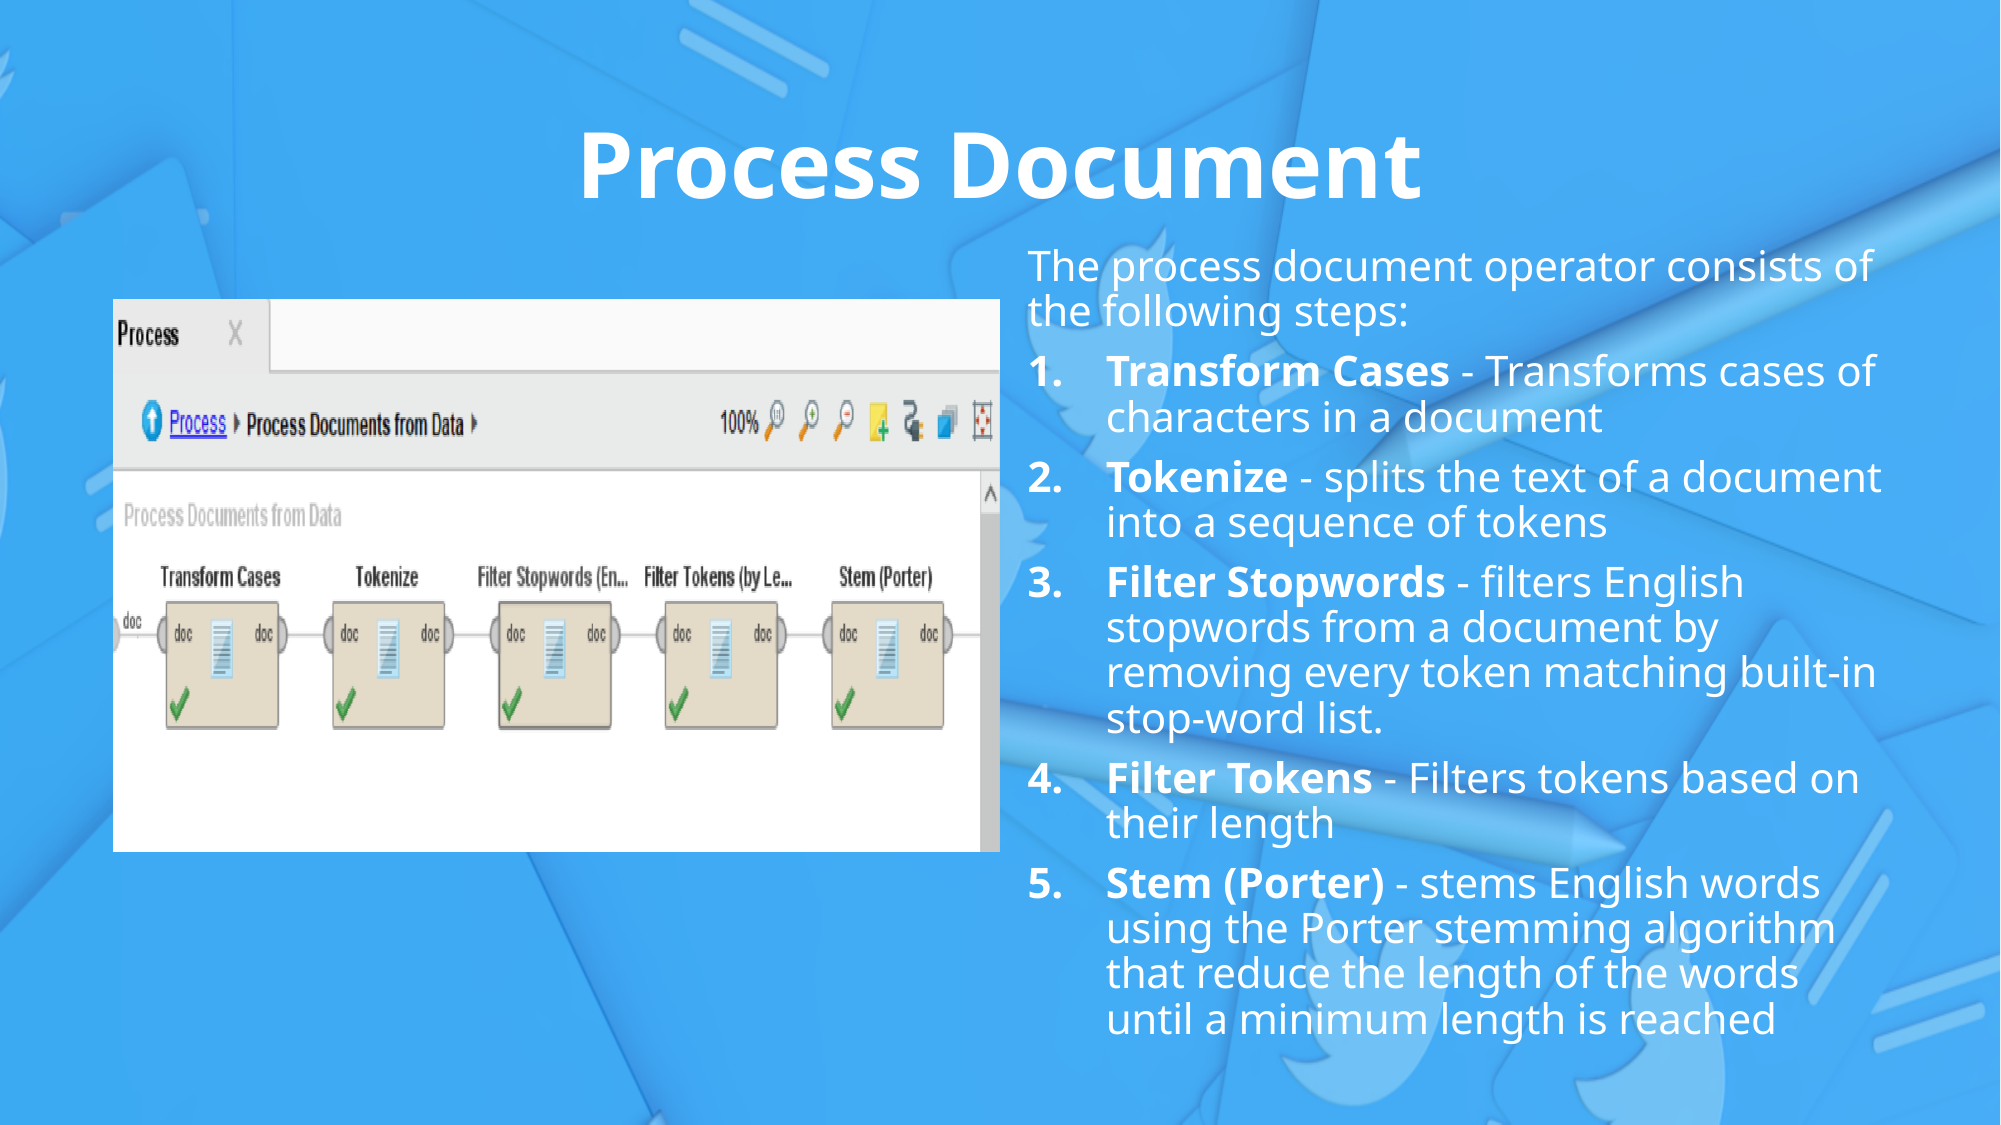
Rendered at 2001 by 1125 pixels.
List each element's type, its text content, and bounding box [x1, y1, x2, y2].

title Process Document [137, 59, 1863, 278]
picture [0, 0, 2001, 1125]
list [113, 299, 1000, 852]
list The process document operator consists of the following steps: Transform Cases - Transforms cases of characters in a document Tokenize - splits the text of a document into a sequence of tokens Filter Stopwords - filters English stopwords from a document by removing every token matching built-in stop-word list. Filter Tokens - Filters tokens based on their length Stem (Porter) - stems English words using the Porter stemming algorithm that reduce the length of the words until a minimum length is reached [1012, 237, 1899, 1066]
